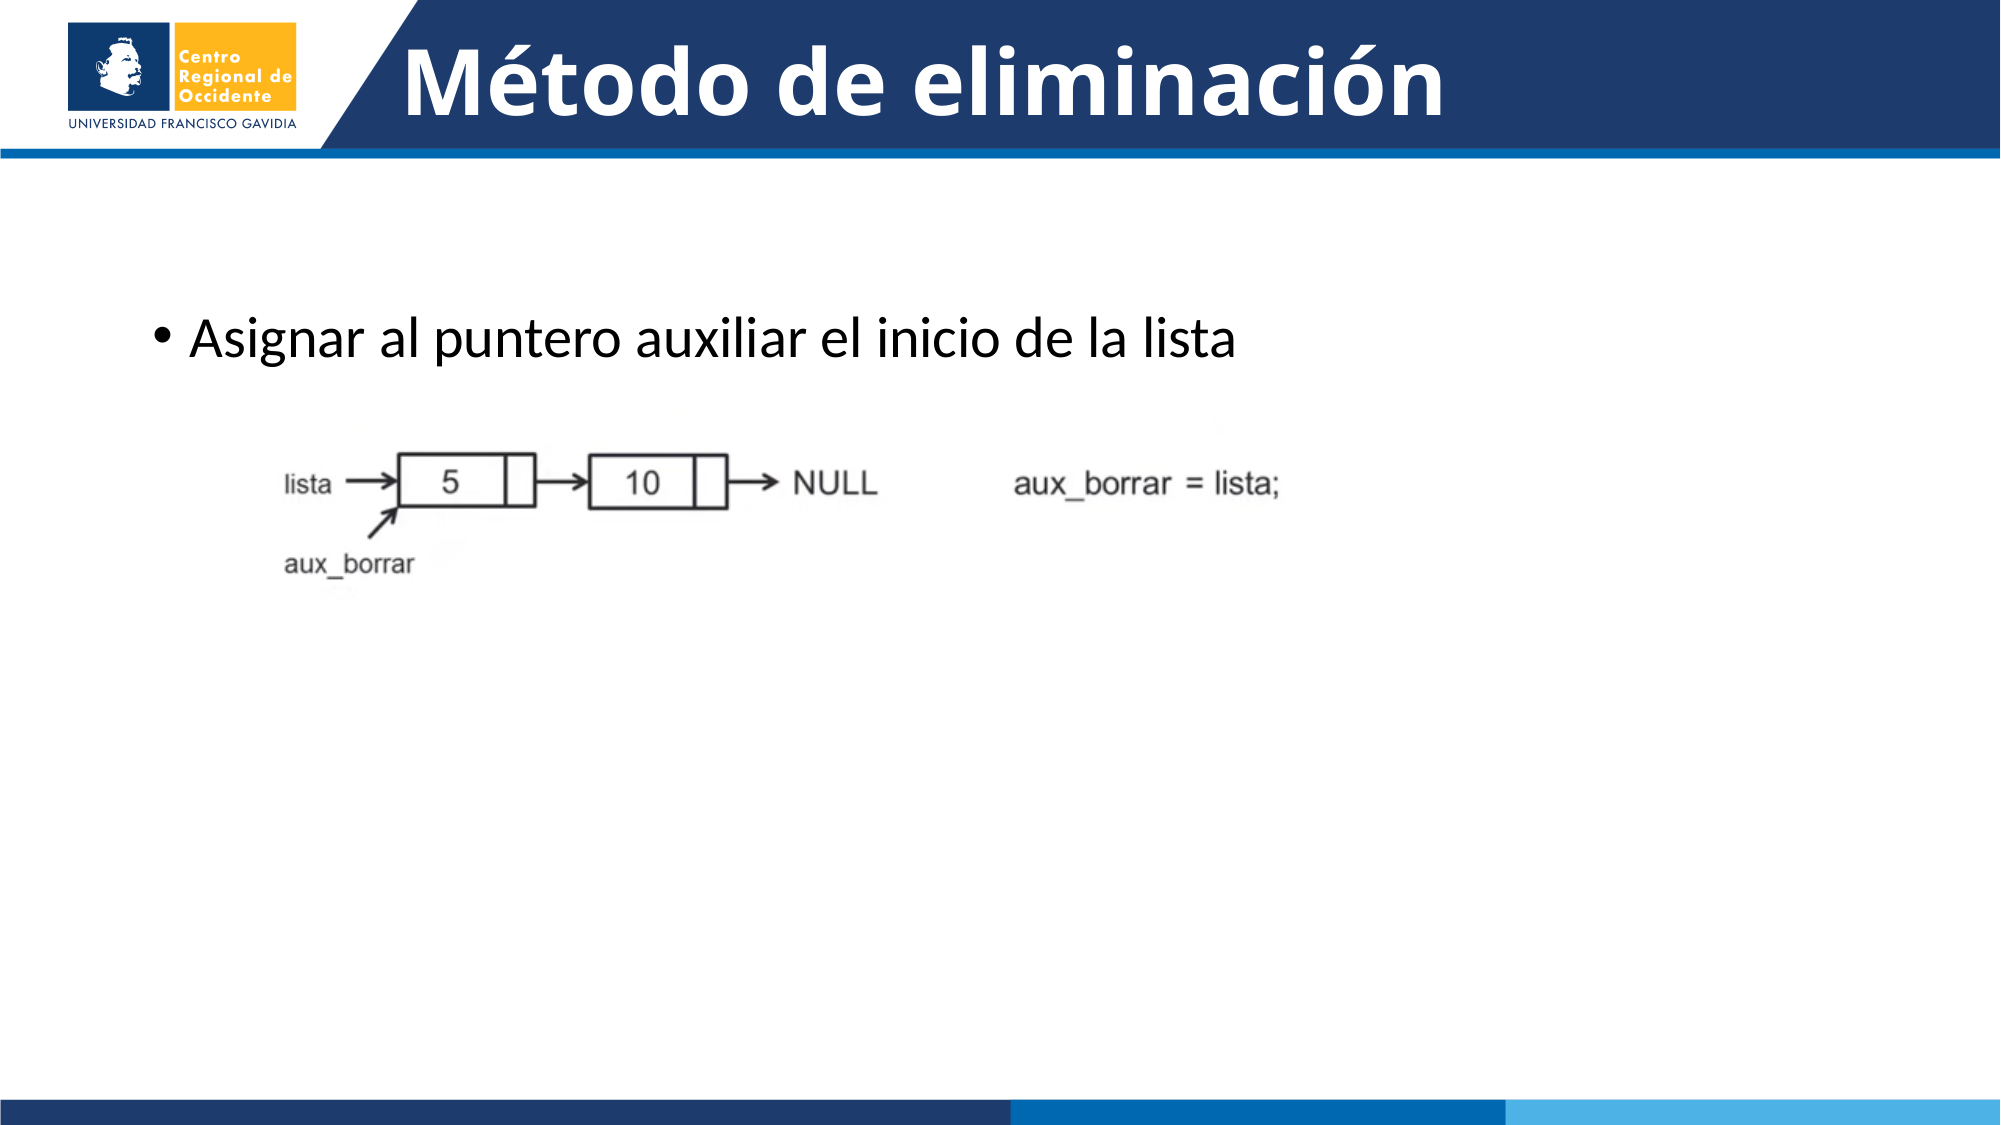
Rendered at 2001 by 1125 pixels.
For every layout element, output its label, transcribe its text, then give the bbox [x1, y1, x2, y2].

picture [0, 0, 2001, 1125]
list Asignar al puntero auxiliar el inicio de la lista [137, 299, 1863, 1014]
title Método de eliminación [385, 0, 2000, 195]
